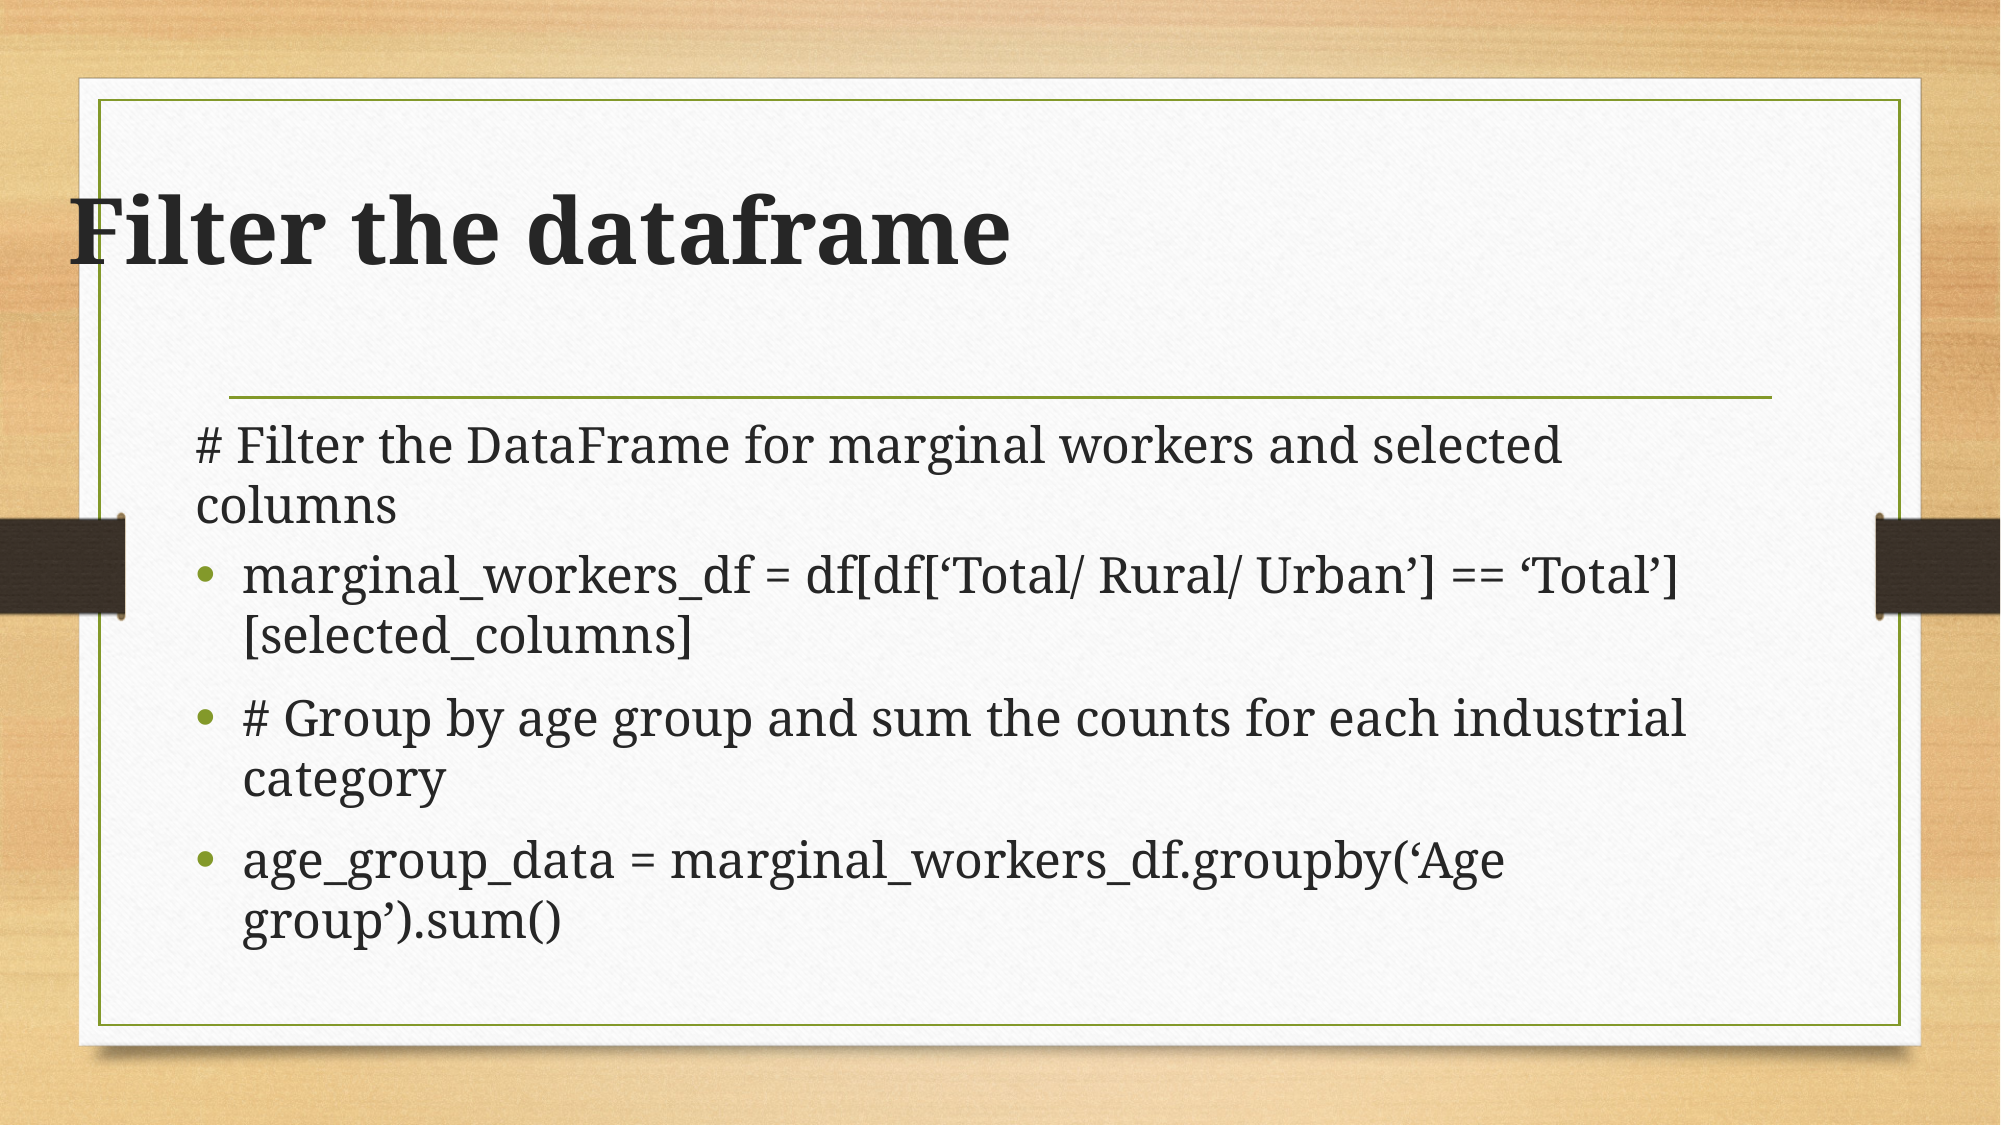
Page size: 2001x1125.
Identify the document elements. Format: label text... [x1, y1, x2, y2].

picture [0, 0, 2001, 1125]
list # Filter the DataFrame for marginal workers and selected columns marginal_workers_df = df[df[‘Total/ Rural/ Urban’] == ‘Total’][selected_columns] # Group by age group and sum the counts for each industrial category age_group_data = marginal_workers_df.groupby(‘Age group’).sum() [180, 406, 1756, 951]
title Filter the dataframe [0, 121, 1329, 335]
